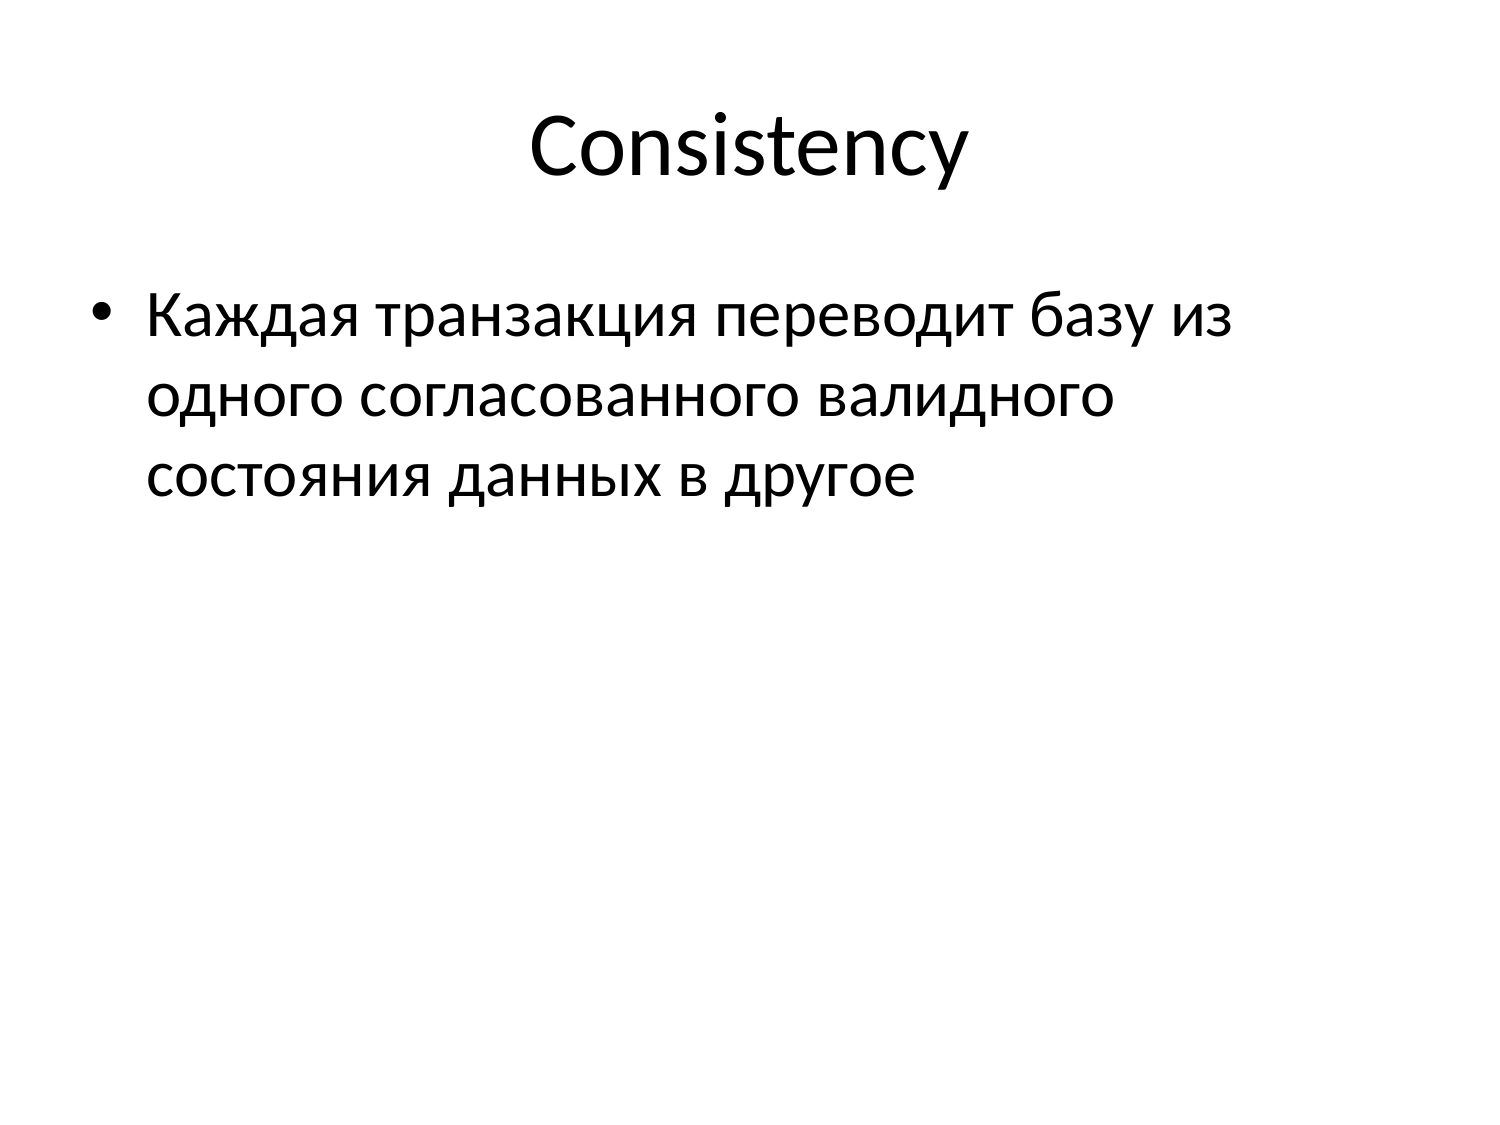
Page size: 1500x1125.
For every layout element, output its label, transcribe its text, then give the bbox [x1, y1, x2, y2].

title Consistency [75, 45, 1425, 233]
list Каждая транзакция переводит базу из одного согласованного валидного состояния данных в другое [75, 262, 1425, 1005]
